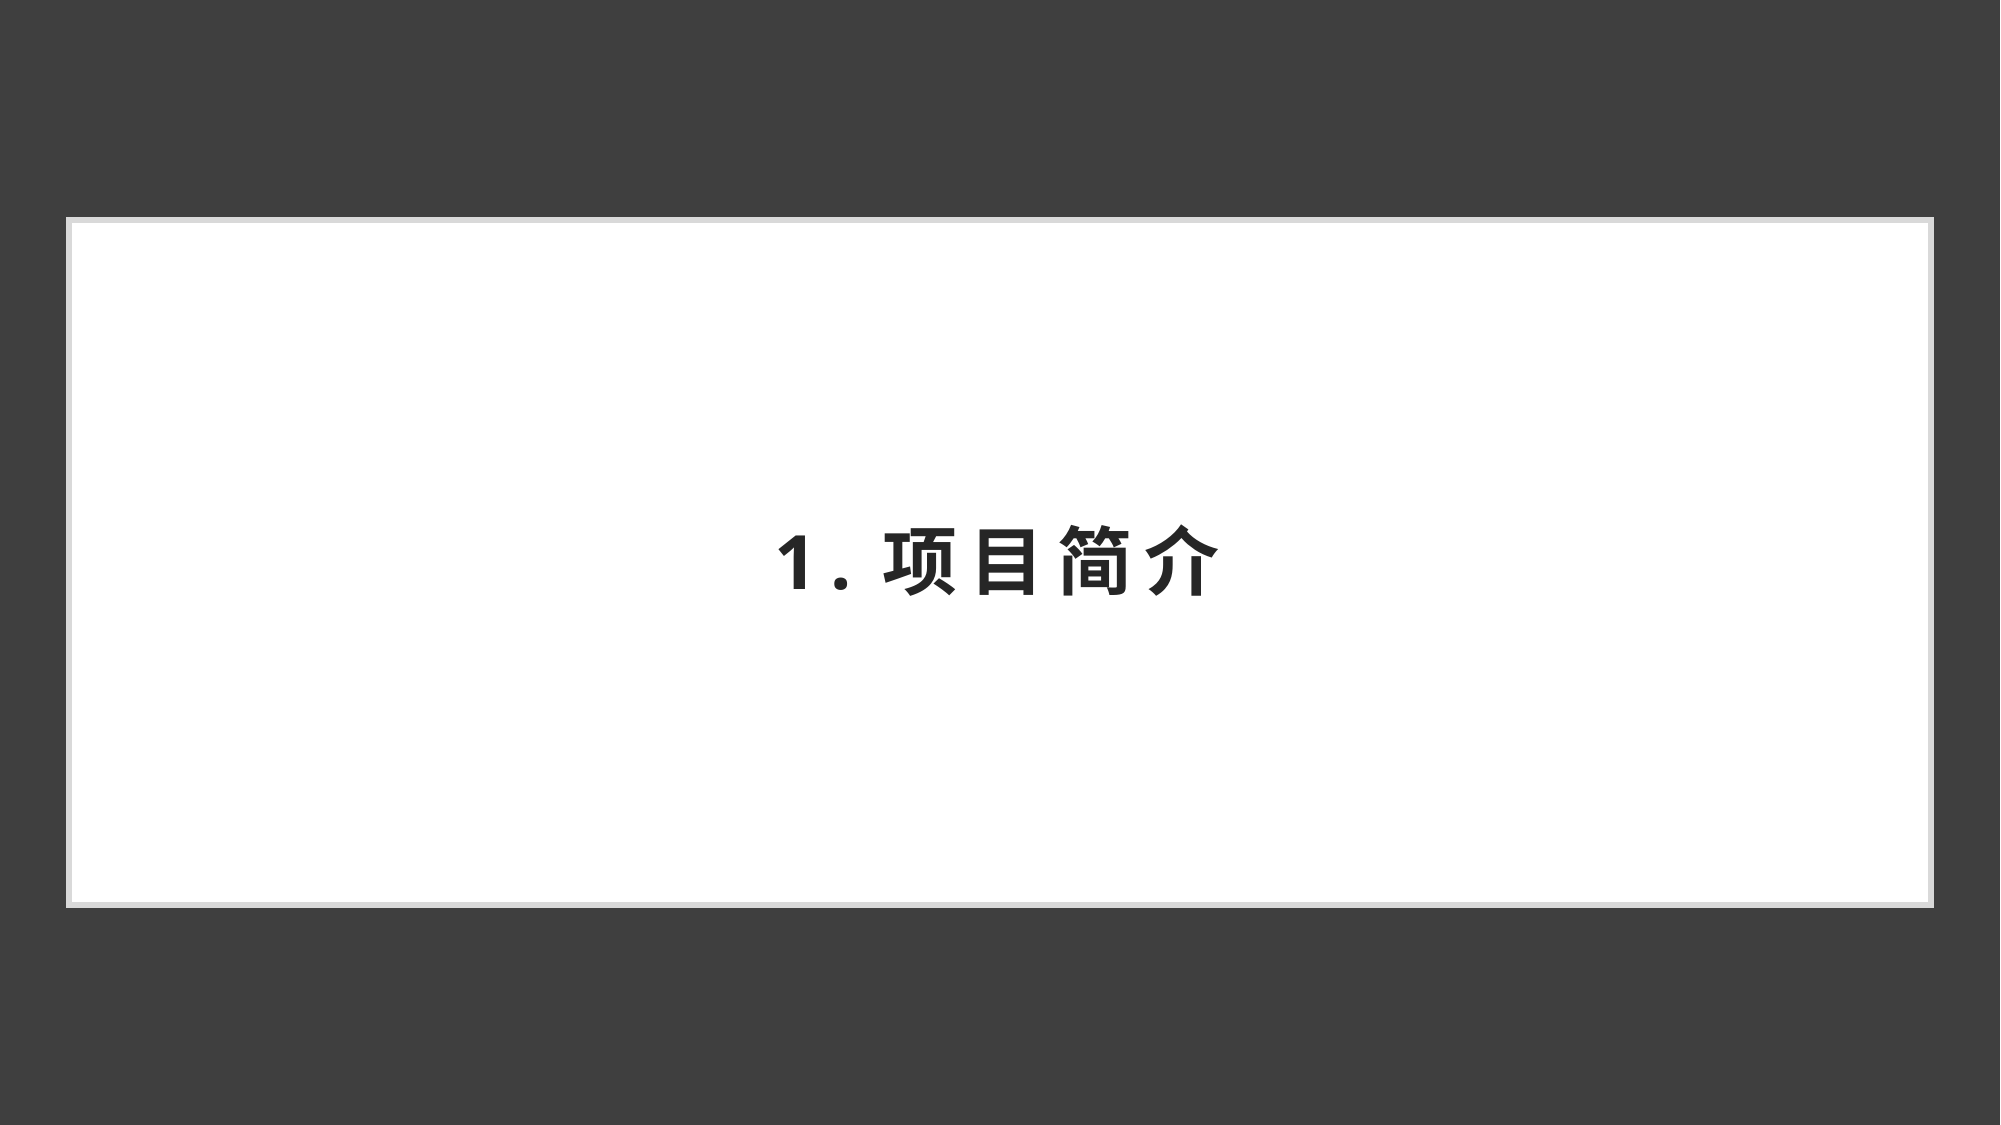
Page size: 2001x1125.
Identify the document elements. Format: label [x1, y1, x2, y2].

text_box [68, 219, 1932, 906]
text_box [565, 507, 1379, 673]
text_box [0, 0, 2000, 1125]
